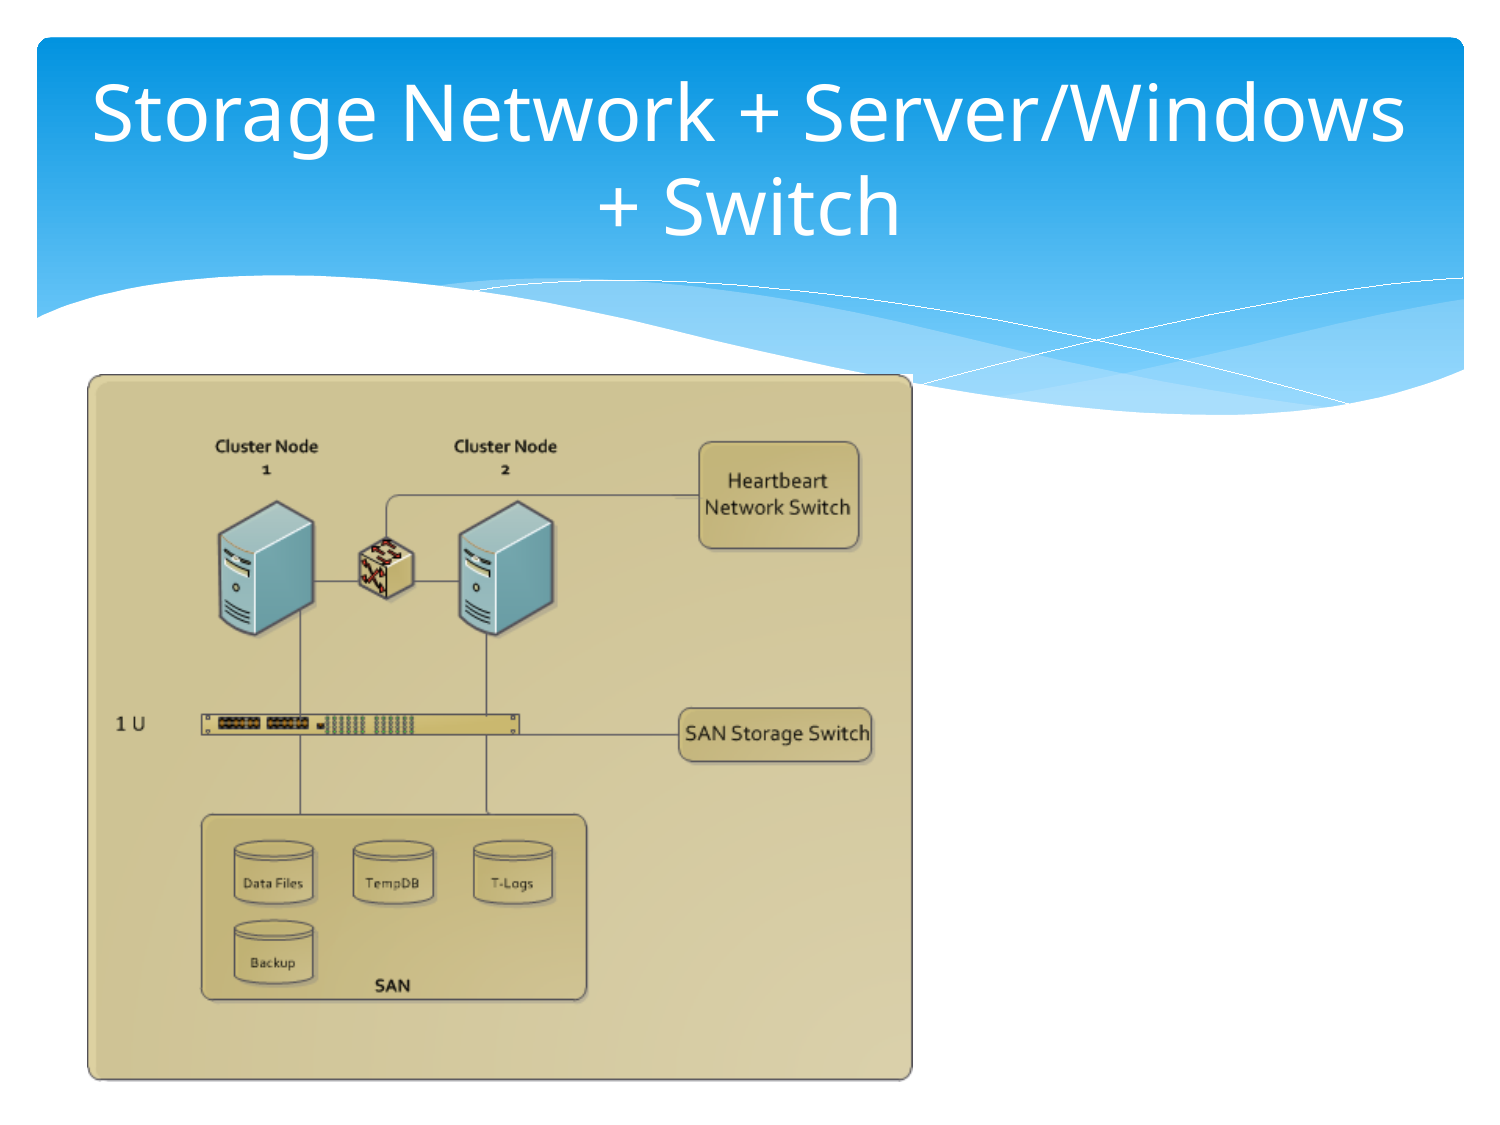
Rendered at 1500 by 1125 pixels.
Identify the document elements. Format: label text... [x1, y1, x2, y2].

picture [87, 374, 913, 1082]
title Storage Network + Server/Windows + Switch [75, 54, 1425, 260]
